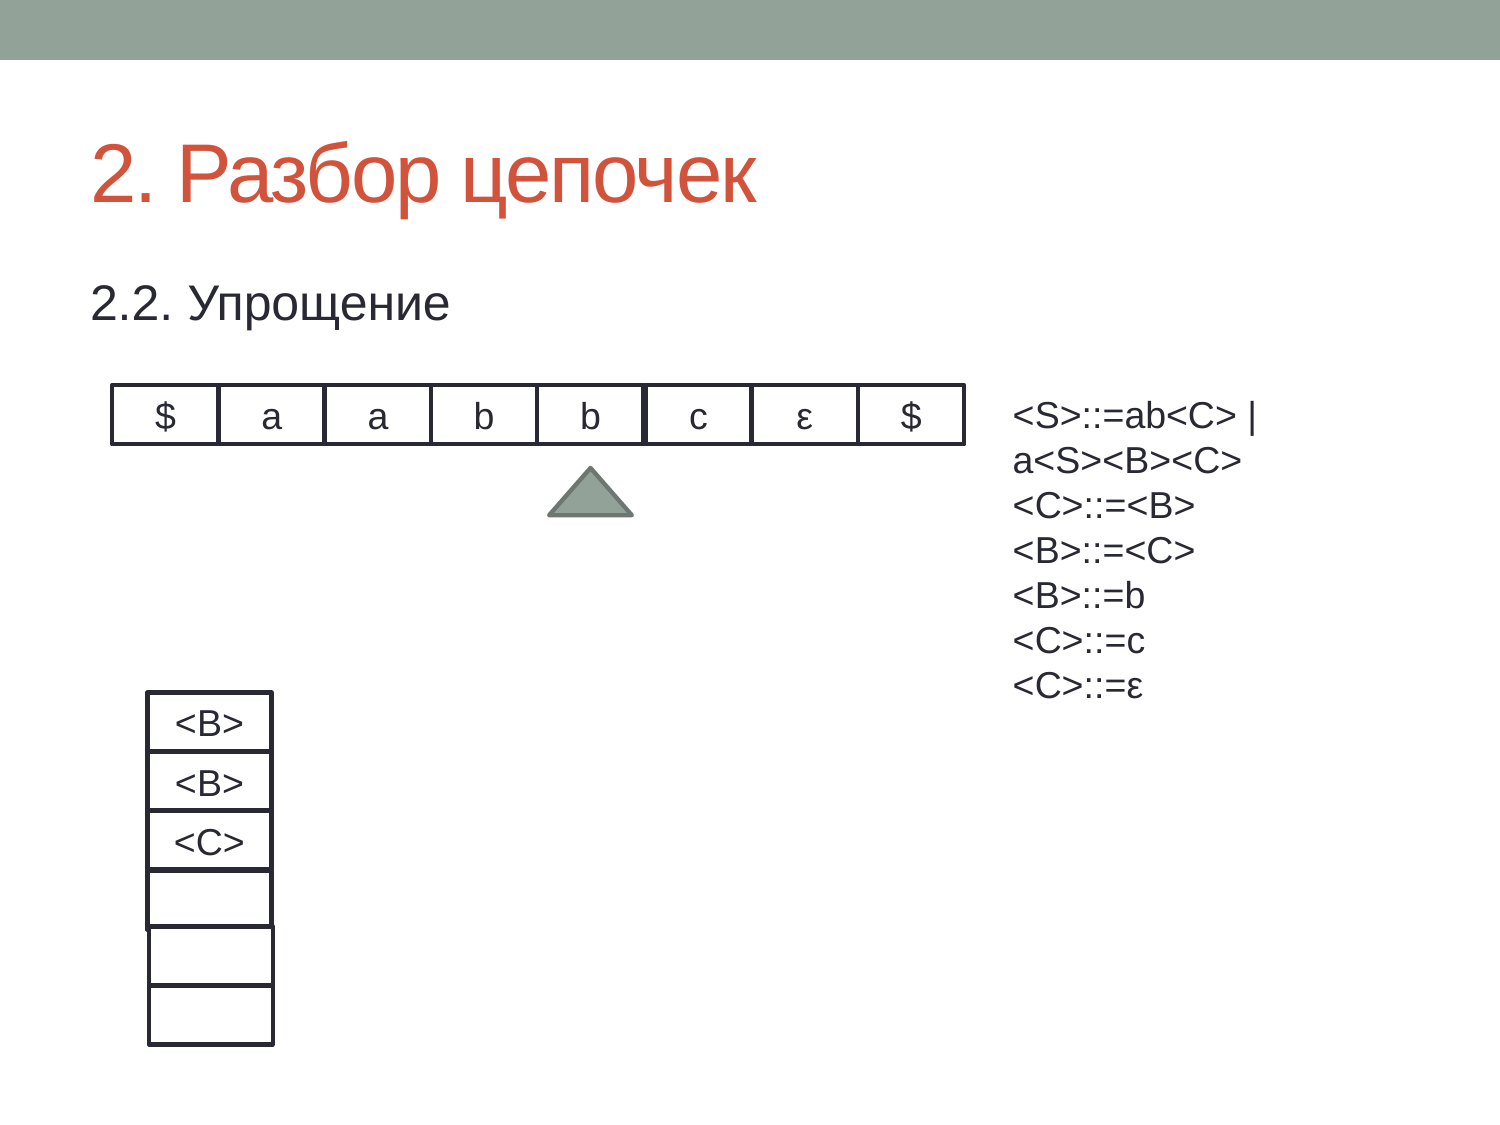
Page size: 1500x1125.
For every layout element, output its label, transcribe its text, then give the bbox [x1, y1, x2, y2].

text_box a [323, 383, 429, 446]
list 2.2. Упрощение [75, 262, 1425, 1063]
text_box a [216, 383, 323, 446]
text_box c [643, 383, 749, 446]
text_box [145, 869, 274, 932]
text_box <B> [145, 749, 274, 808]
text_box [147, 924, 275, 983]
text_box ε [749, 383, 856, 446]
text_box <B> [145, 690, 274, 749]
text_box [147, 983, 275, 1047]
text_box $ [110, 383, 216, 446]
text_box <S>::=ab<C> | a<S><B><C> <C>::=<B> <B>::=<C> <B>::=b <C>::=c <C>::=ε [996, 360, 1483, 783]
text_box $ [856, 383, 966, 446]
text_box b [429, 383, 535, 446]
text_box <C> [145, 808, 274, 869]
text_box [547, 465, 634, 518]
title 2. Разбор цепочек [75, 87, 1425, 250]
text_box b [535, 383, 643, 446]
